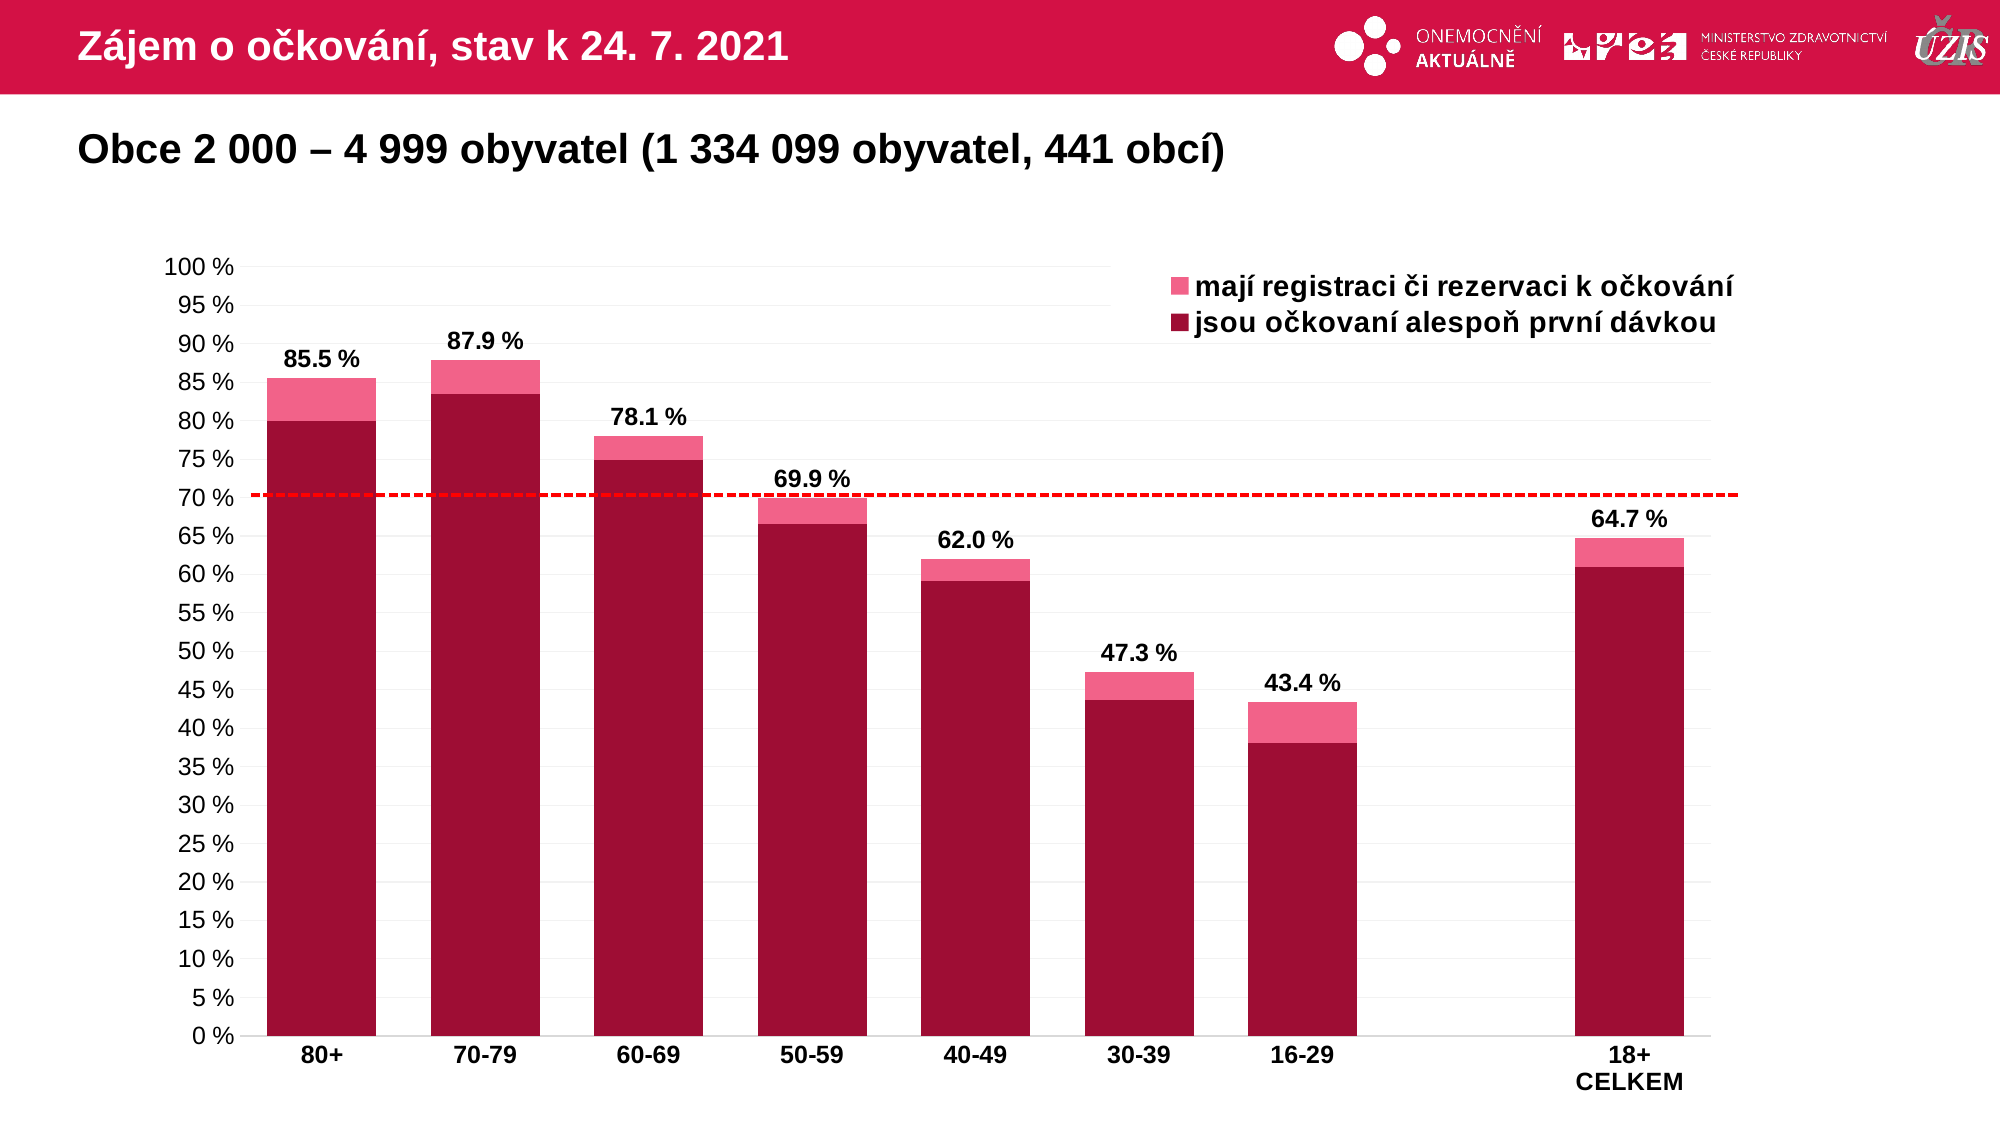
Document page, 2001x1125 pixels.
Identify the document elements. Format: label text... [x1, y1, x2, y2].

picture [1915, 15, 1989, 66]
chart [163, 239, 1822, 1099]
picture [1563, 31, 1888, 60]
picture [1334, 16, 1542, 76]
text_box Obce 2 000 – 4 999 obyvatel (1 334 099 obyvatel, 441 obcí) [62, 113, 1922, 179]
title Zájem o očkování, stav k 24. 7. 2021 [62, 0, 948, 95]
